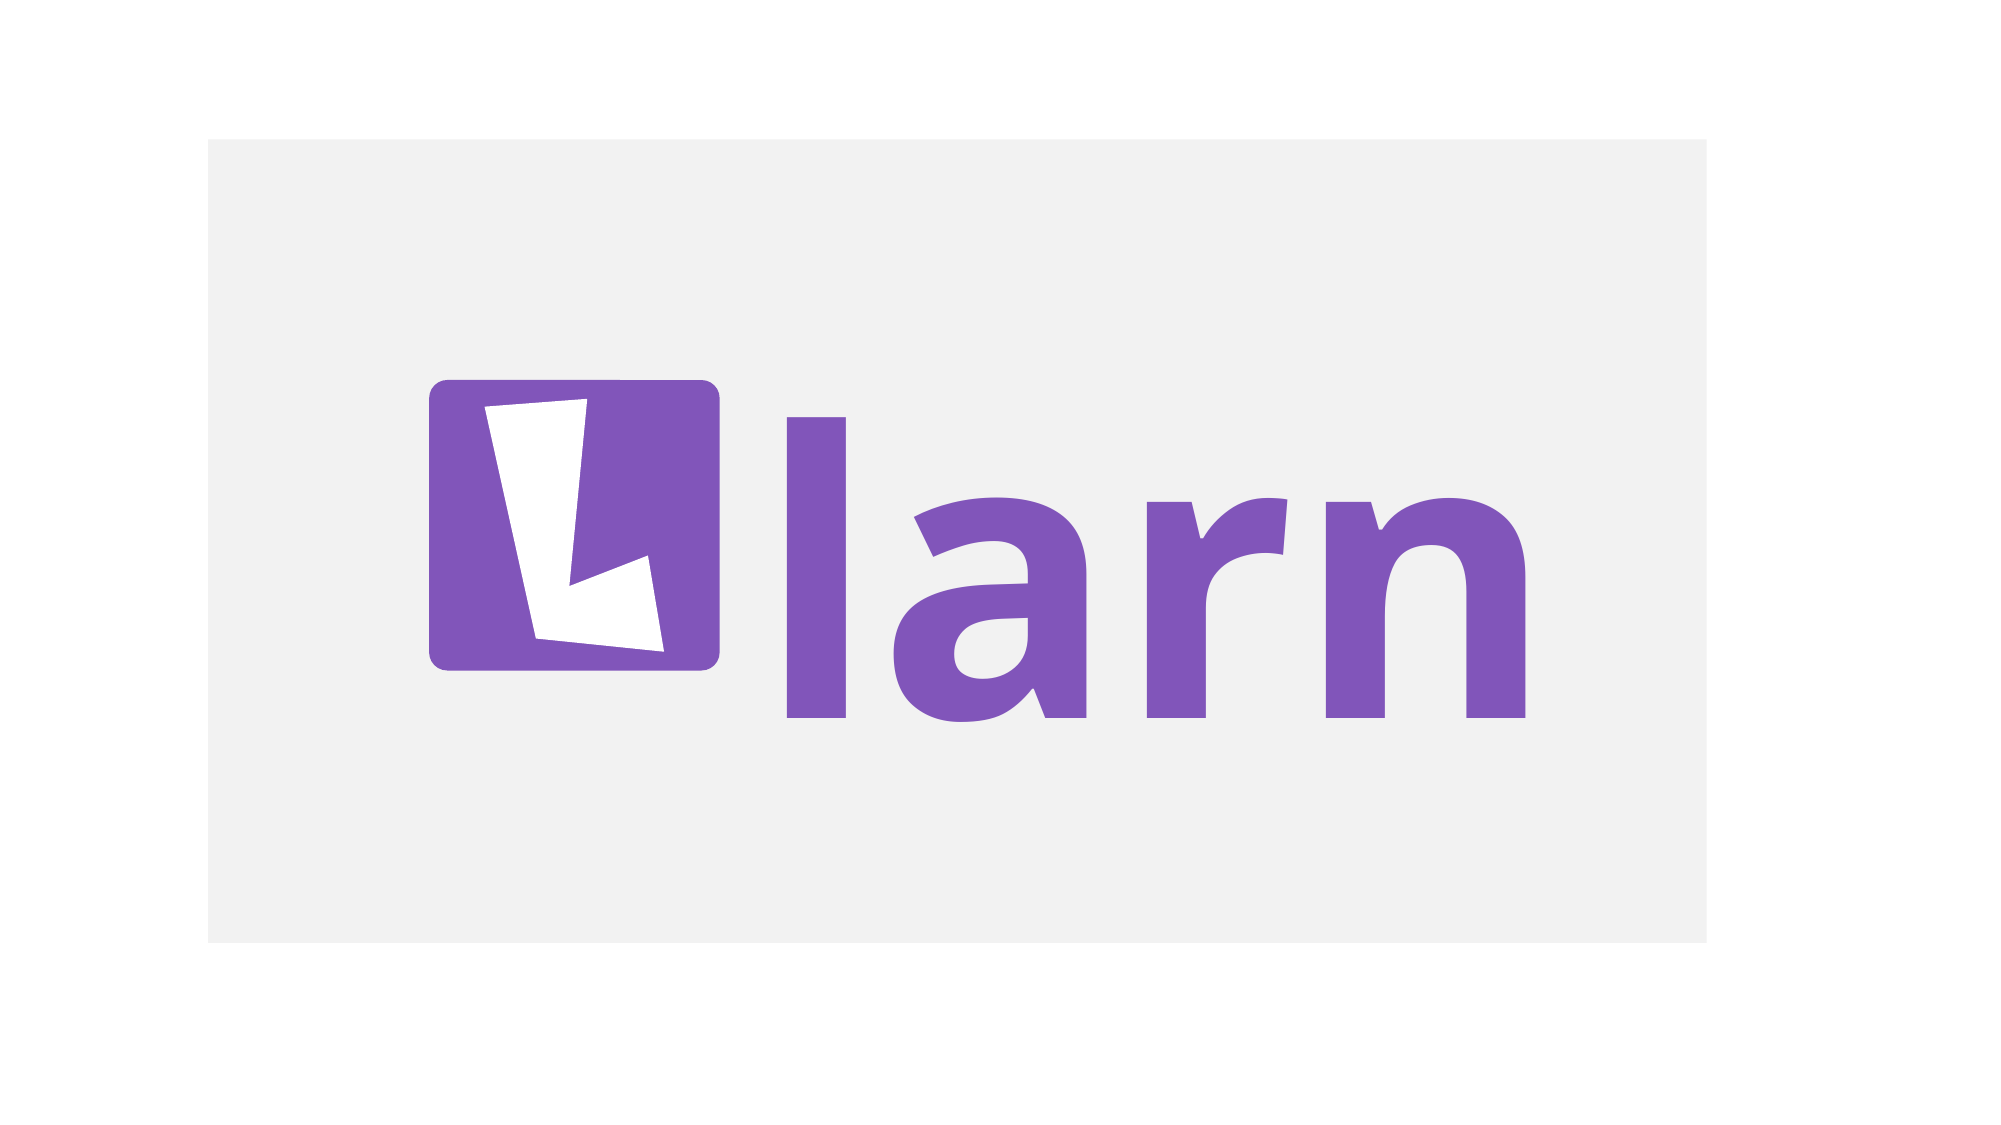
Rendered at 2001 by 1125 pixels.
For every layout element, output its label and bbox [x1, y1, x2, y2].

text_box [429, 315, 1575, 810]
text_box [207, 138, 1708, 944]
